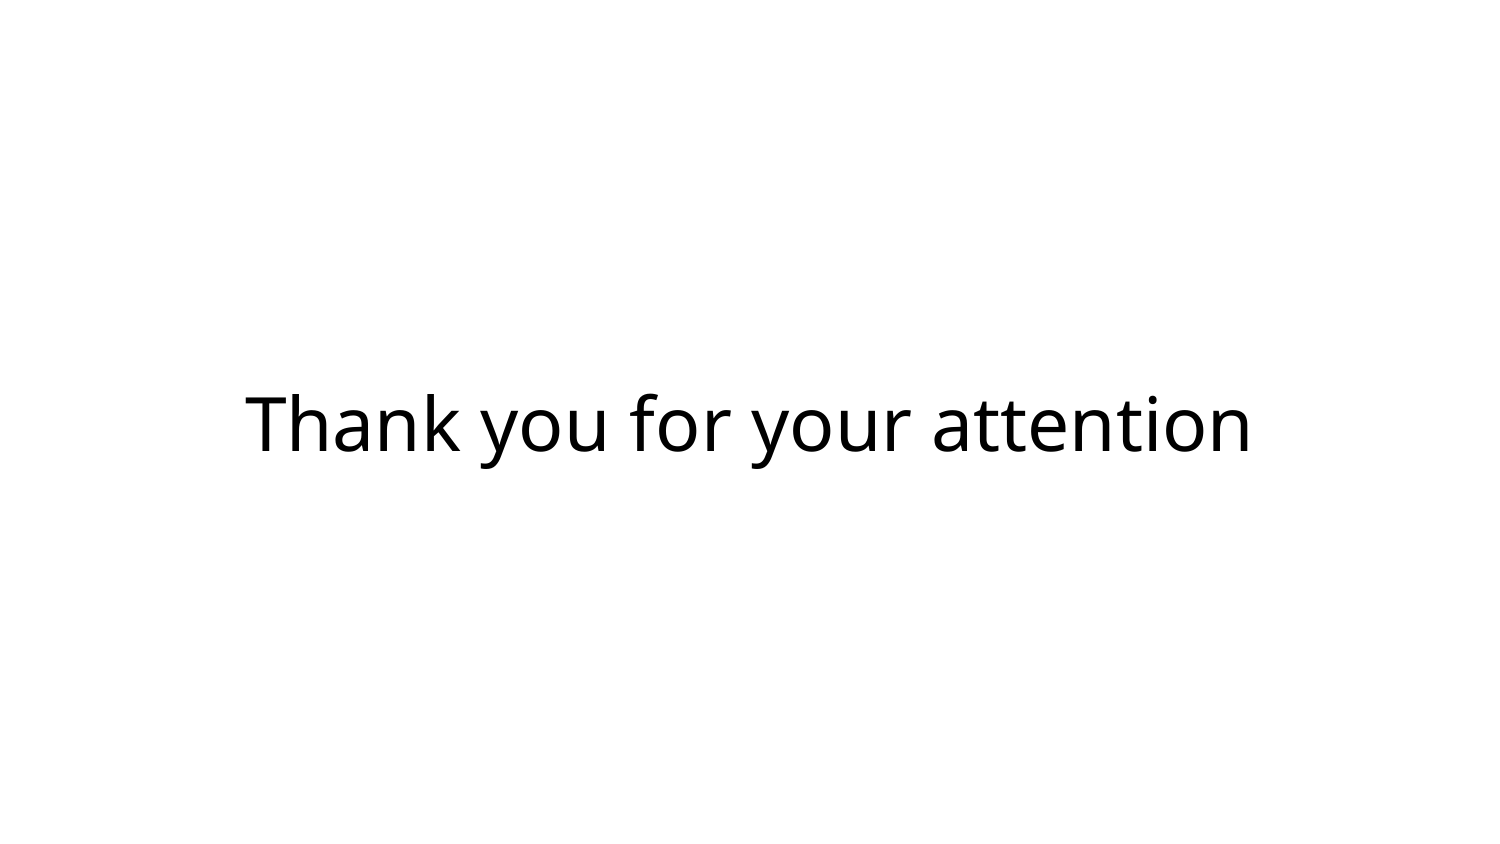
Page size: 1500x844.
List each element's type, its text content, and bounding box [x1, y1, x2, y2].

title Thank you for your attention [51, 352, 1449, 491]
